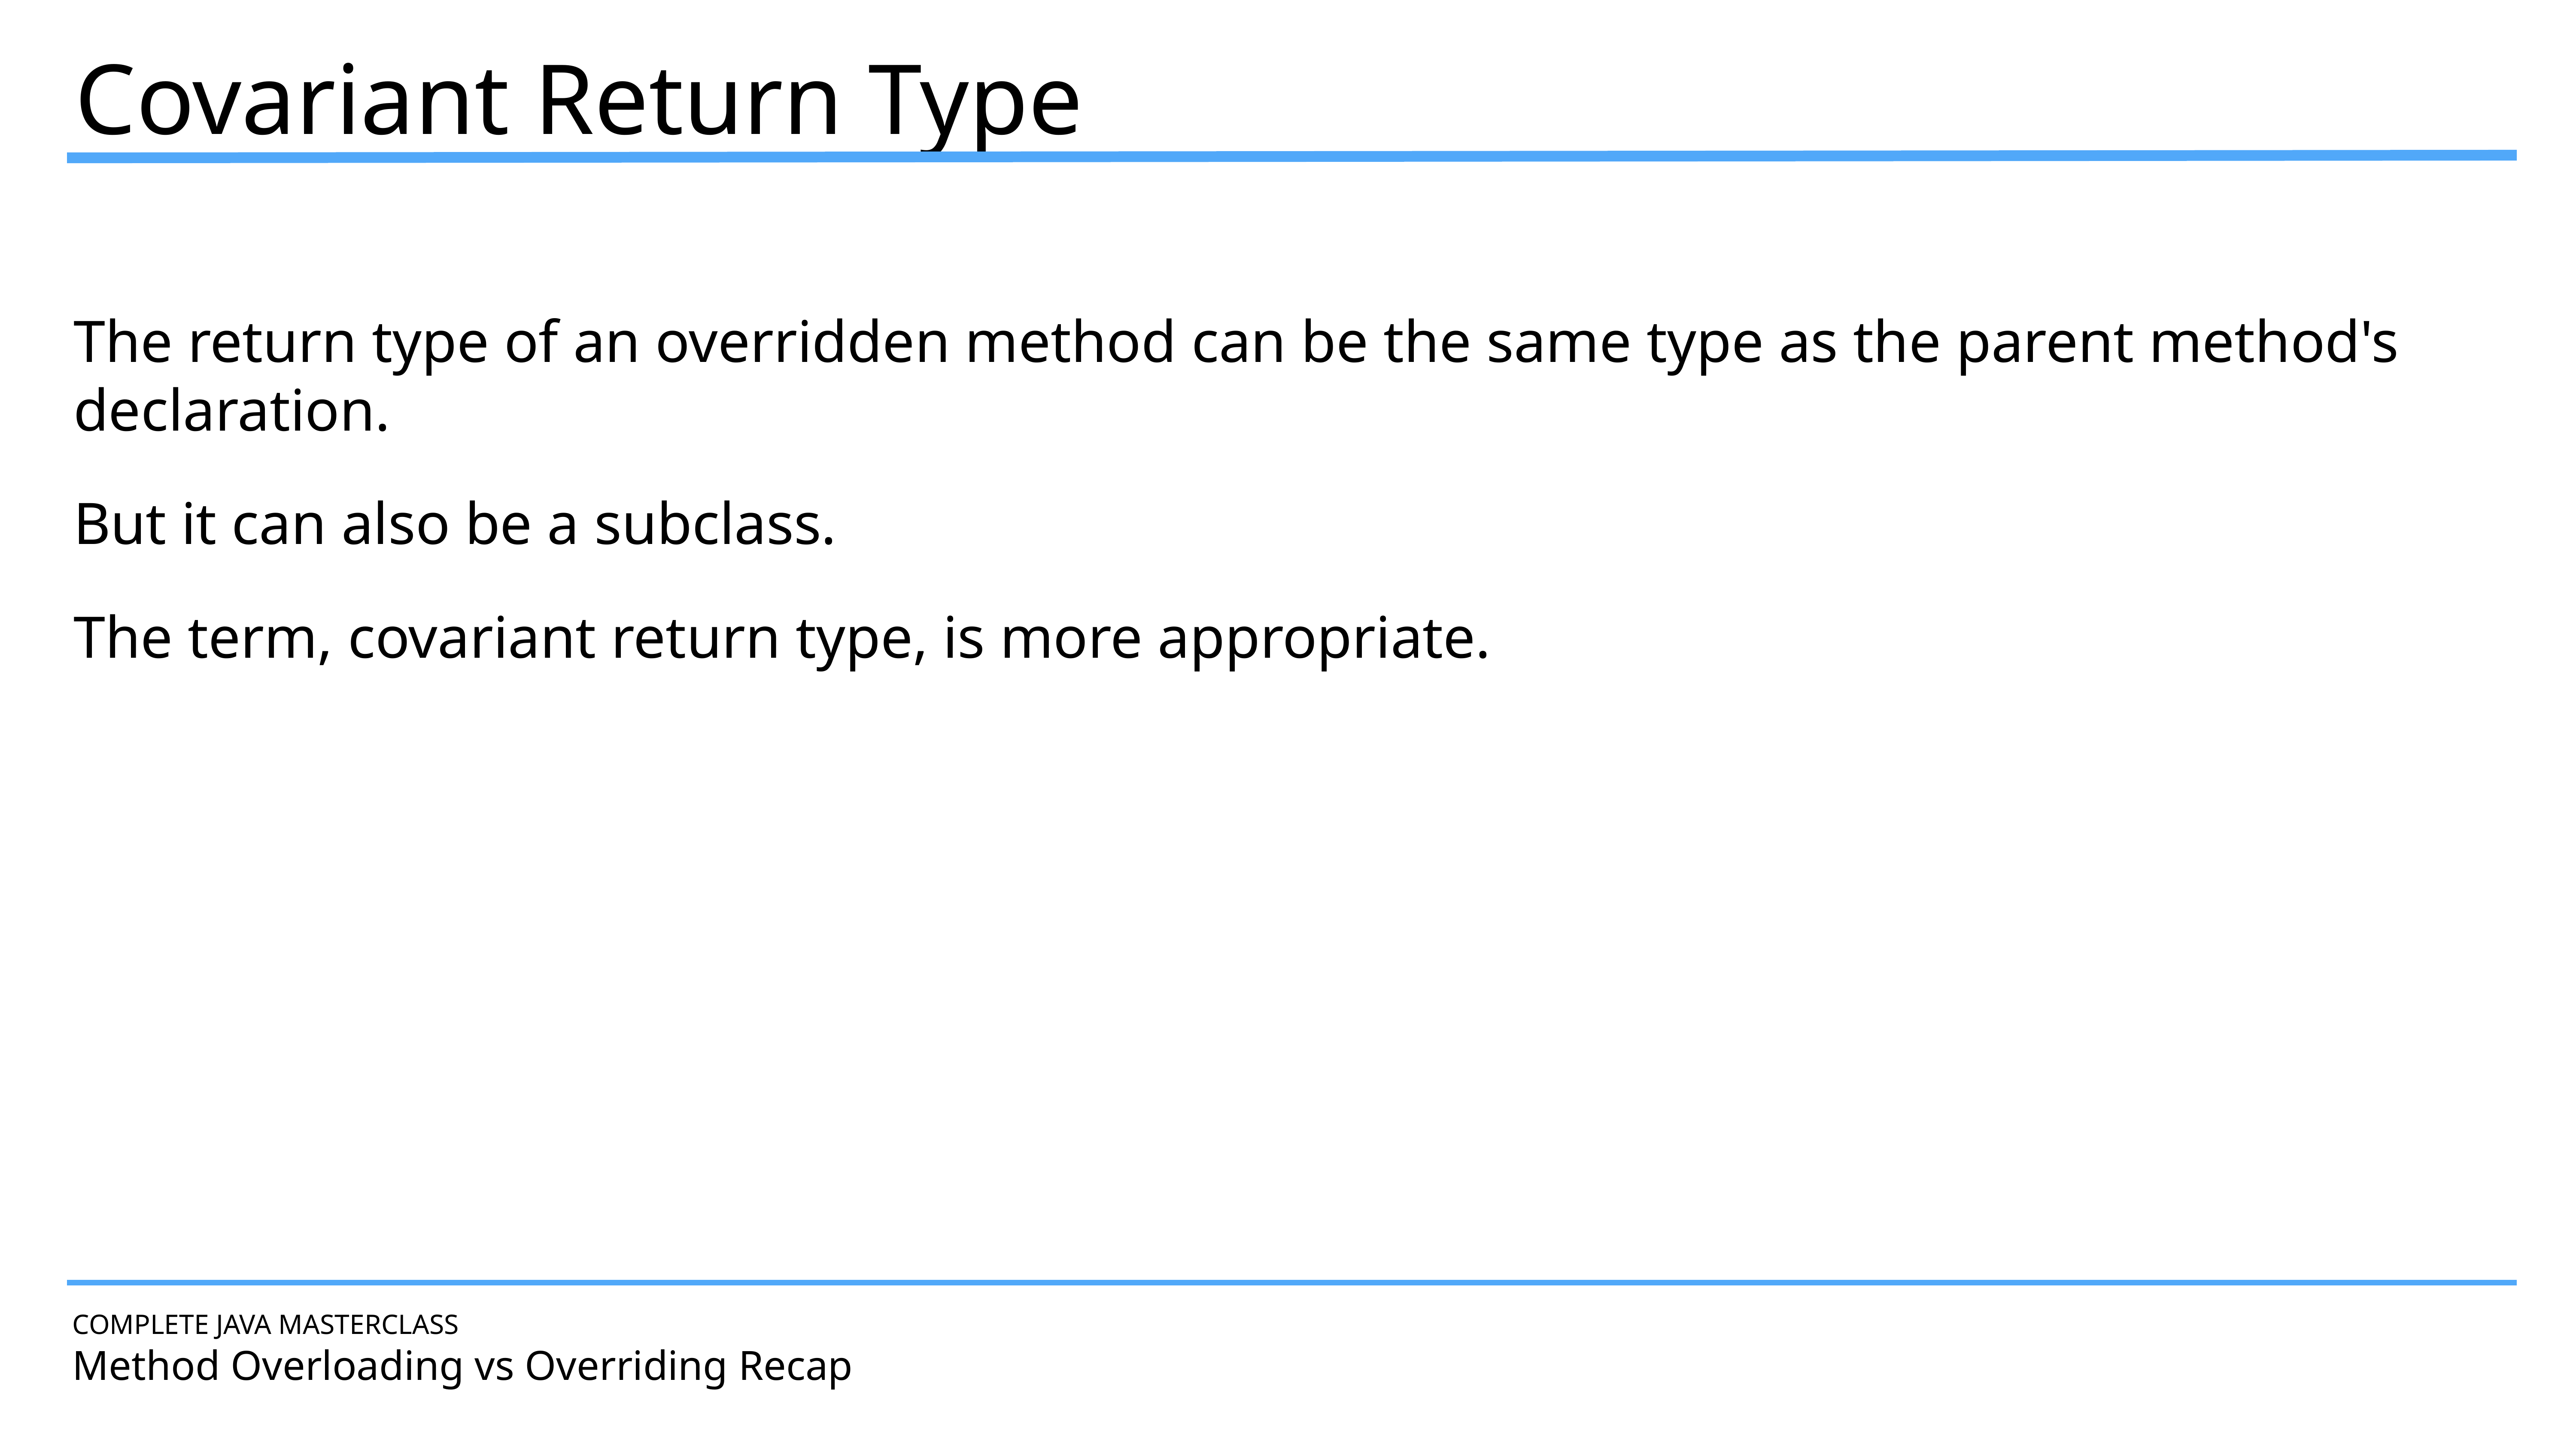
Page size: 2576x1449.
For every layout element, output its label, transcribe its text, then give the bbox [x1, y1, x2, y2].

text_box Covariant Return Type [70, 32, 1089, 159]
text_box COMPLETE JAVA MASTERCLASS Method Overloading vs Overriding Recap [67, 1302, 1195, 1394]
text_box The return type of an overridden method can be the same type as the parent method's declaration. But it can also be a subclass. The term, covariant return type, is more appropriate. [67, 301, 2517, 1139]
